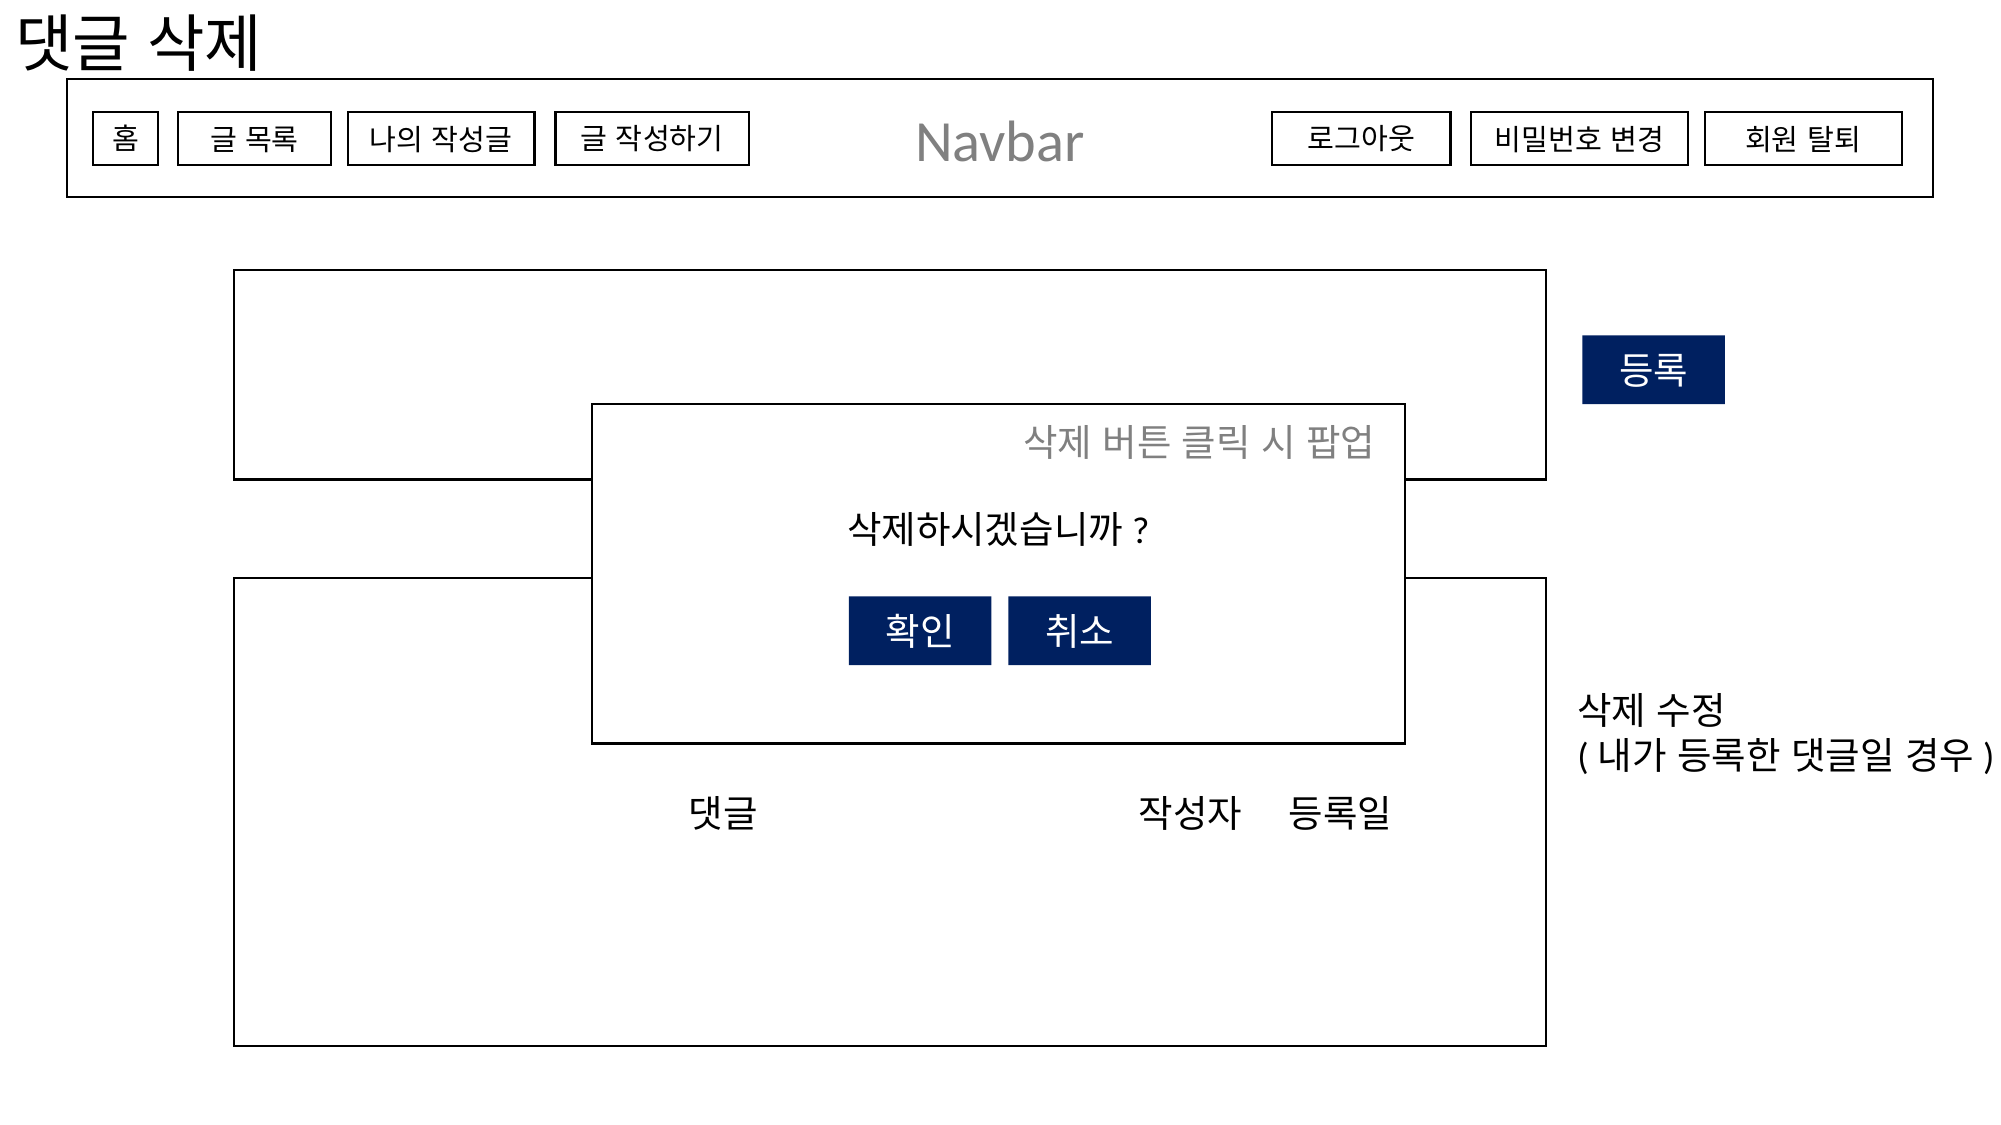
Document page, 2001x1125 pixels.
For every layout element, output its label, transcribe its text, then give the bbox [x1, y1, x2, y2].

text_box 등록 [1581, 334, 1726, 405]
text_box 취소 [1007, 595, 1152, 666]
text_box 삭제 버튼 클릭 시 팝업 [1008, 412, 1823, 472]
text_box 삭제하시겠습니까? [591, 403, 1406, 745]
title 댓글 삭제 [0, 0, 1725, 155]
text_box 삭제 수정 (내가 등록한 댓글일 경우) [1562, 679, 2000, 785]
text_box [233, 269, 1547, 481]
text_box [67, 78, 1933, 198]
text_box 확인 [848, 595, 993, 666]
text_box 댓글 작성자 등록일 [233, 577, 1547, 1047]
